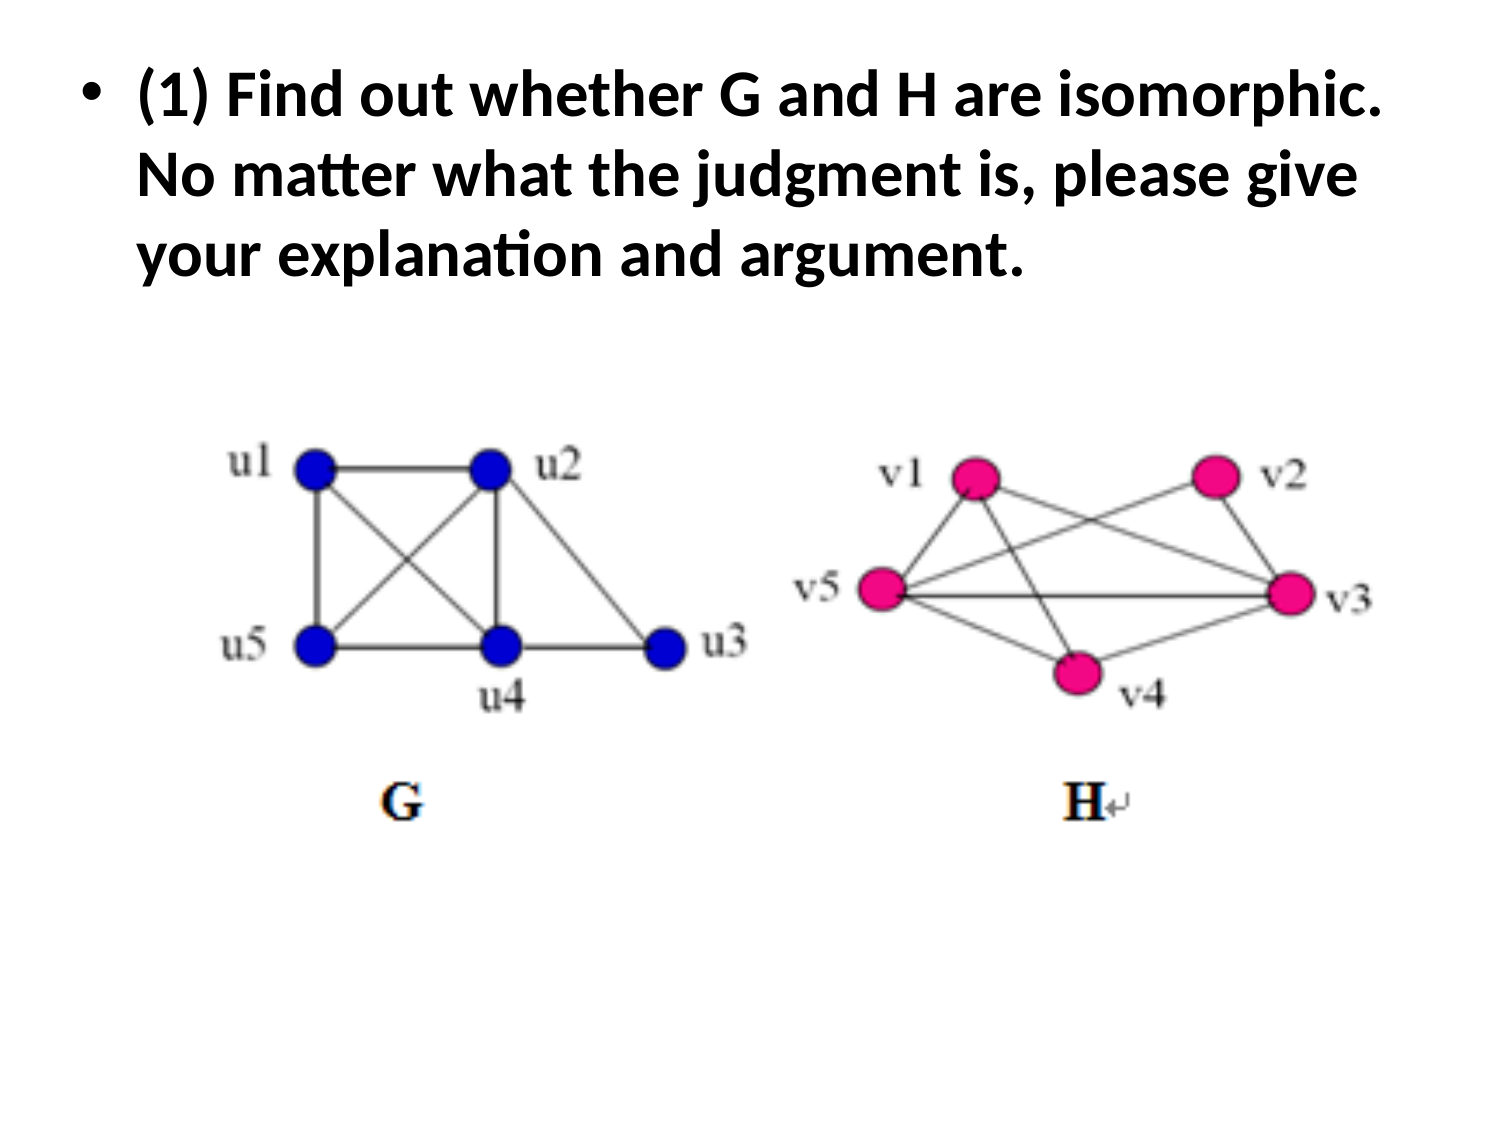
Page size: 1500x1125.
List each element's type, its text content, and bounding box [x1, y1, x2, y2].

list (1) Find out whether G and H are isomorphic. No matter what the judgment is, please give your explanation and argument. [64, 42, 1415, 343]
picture [182, 408, 1394, 847]
